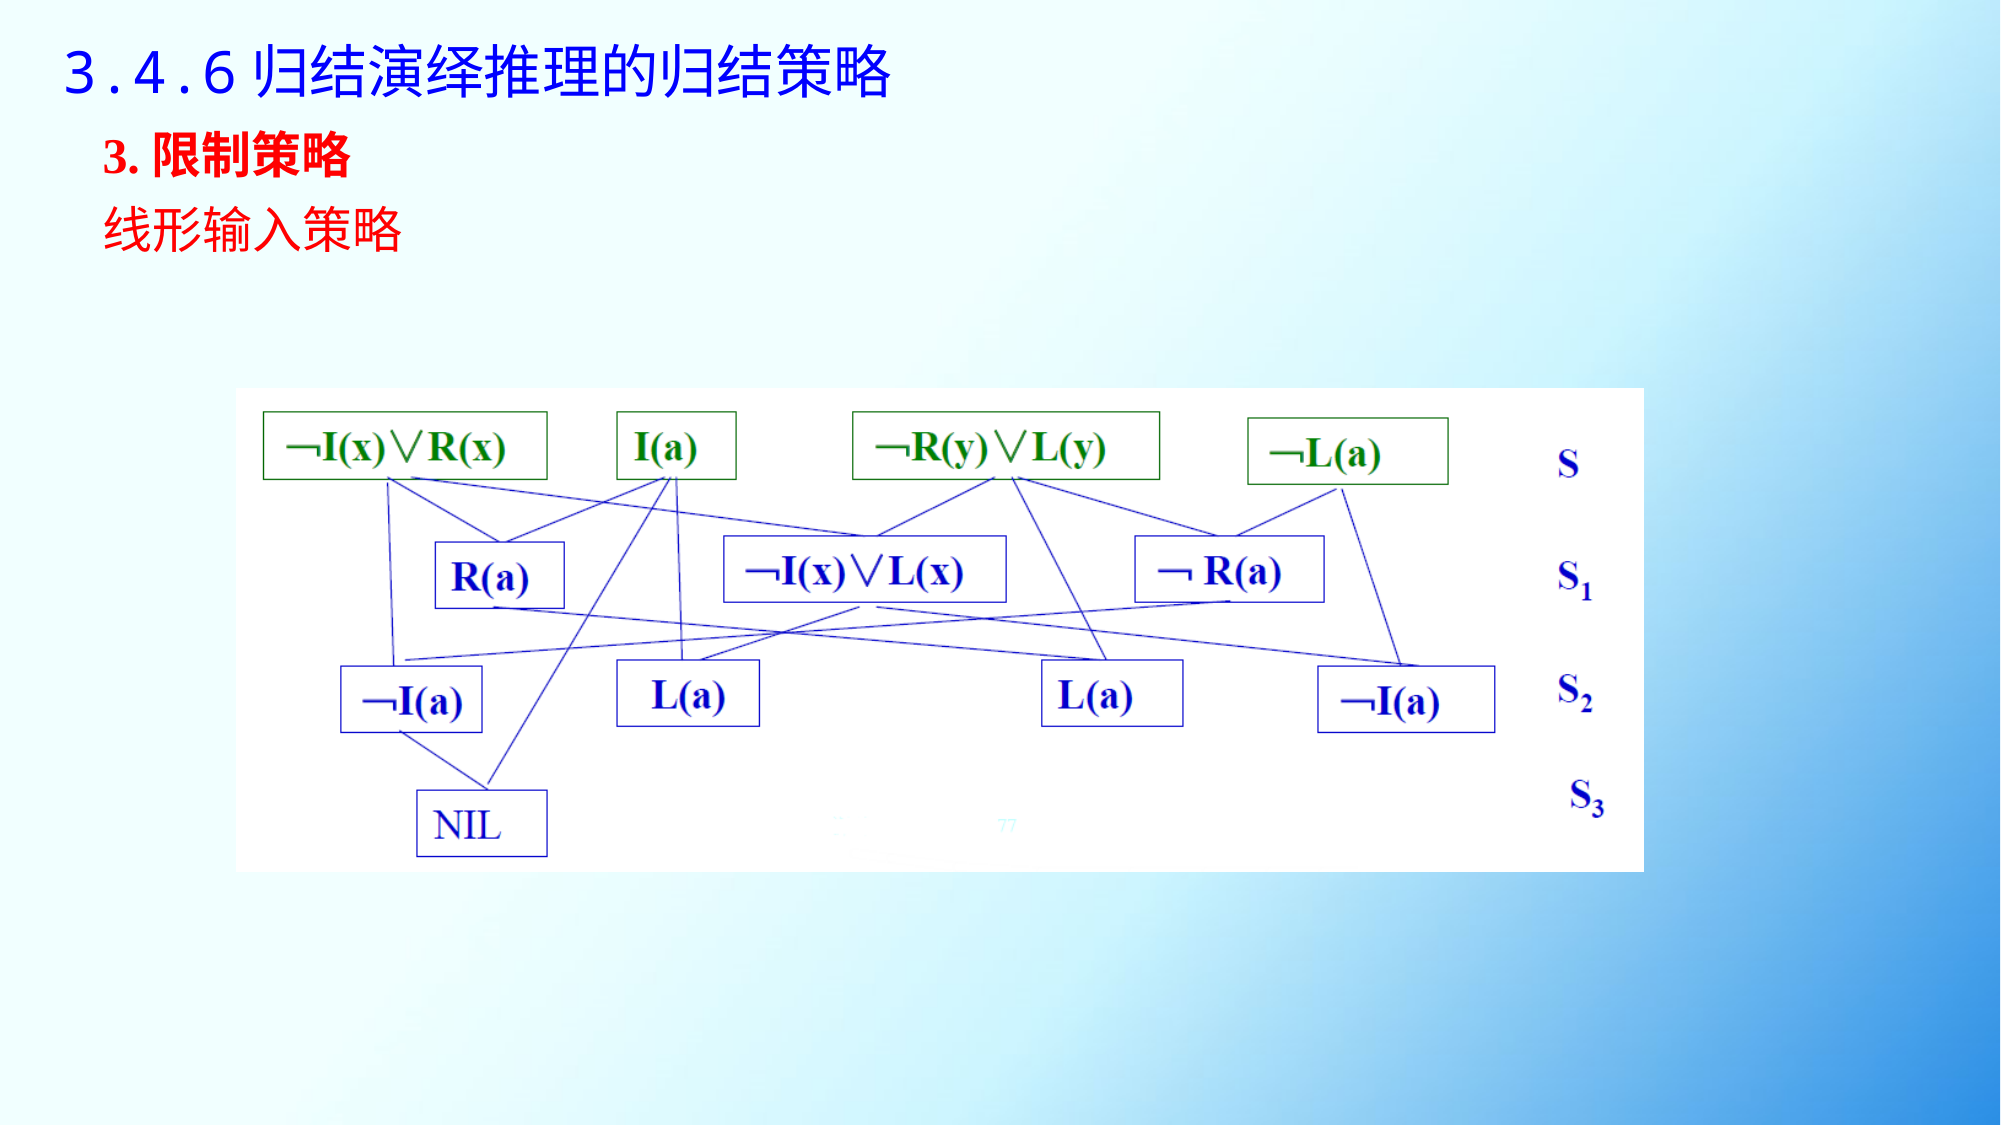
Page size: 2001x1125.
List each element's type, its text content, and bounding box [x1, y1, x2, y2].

text_box 线形输入策略 [87, 191, 1888, 387]
text_box 3.限制策略 [87, 115, 386, 191]
picture [0, 0, 2001, 1125]
title 3.4.6归结演绎推理的归结策略 [47, 21, 1398, 129]
slide_number [1412, 1042, 1863, 1103]
